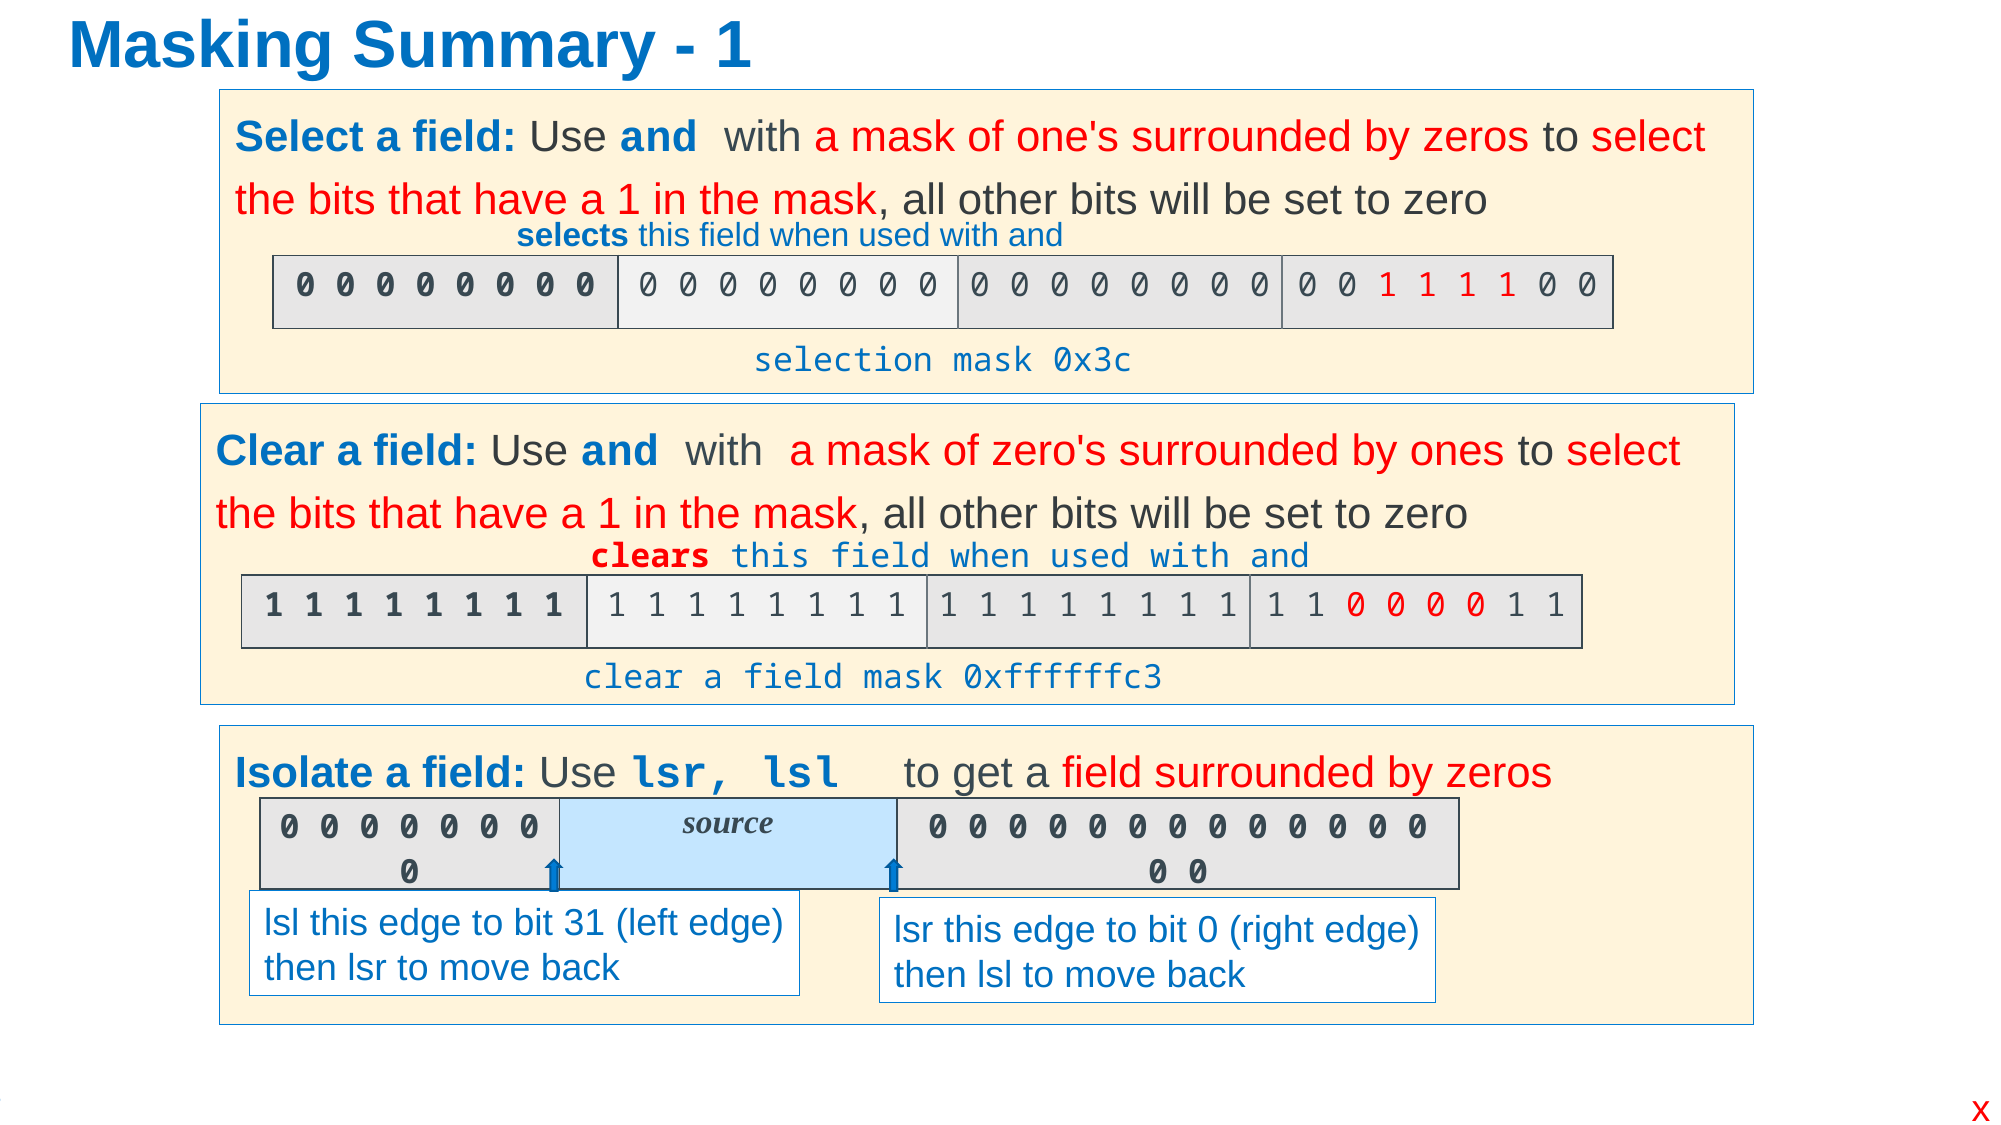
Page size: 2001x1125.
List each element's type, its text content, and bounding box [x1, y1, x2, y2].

list Clear a field: Use and with a mask of zero's surrounded by ones to select the bits that have a 1 in the mask, all other bits will be set to zero [200, 403, 1735, 705]
text_box x [1956, 1076, 2000, 1125]
table_header 0 0 0 0 0 0 0 0 [959, 256, 1281, 328]
text_box lsl this edge to bit 31 (left edge) then lsr to move back [249, 890, 800, 996]
text_box Isolate a field: Use lsr, lsl to get a field surrounded by zeros [219, 725, 1754, 1025]
text_box selection mask 0x3c [738, 331, 1148, 386]
table_header 0 0 0 0 0 0 0 0 0 0 0 0 0 0 0 [898, 799, 1458, 888]
table_header source [560, 799, 896, 888]
list Select a field: Use and with a mask of one's surrounded by zeros to select the bits that have a 1 in the mask, all other bits will be set to zero [219, 89, 1754, 394]
table_header 0 0 1 1 1 1 0 0 [1283, 256, 1612, 328]
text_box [591, 526, 1297, 704]
table_header 1 1 0 0 0 0 1 1 [1297, 576, 1581, 647]
title Masking Summary - 1 [53, 8, 1778, 90]
table_header 1 1 1 1 1 1 1 1 [242, 576, 586, 647]
text_box [884, 858, 904, 892]
table_header 0 0 0 0 0 0 0 0 [274, 256, 617, 328]
table_header 0 0 0 0 0 0 0 0 [261, 799, 559, 888]
text_box [544, 858, 564, 892]
text_box lsr this edge to bit 0 (right edge) then lsl to move back [879, 897, 1436, 1003]
table_header 0 0 0 0 0 0 0 0 [619, 261, 957, 328]
text_box selects this field when used with and [501, 205, 1080, 261]
